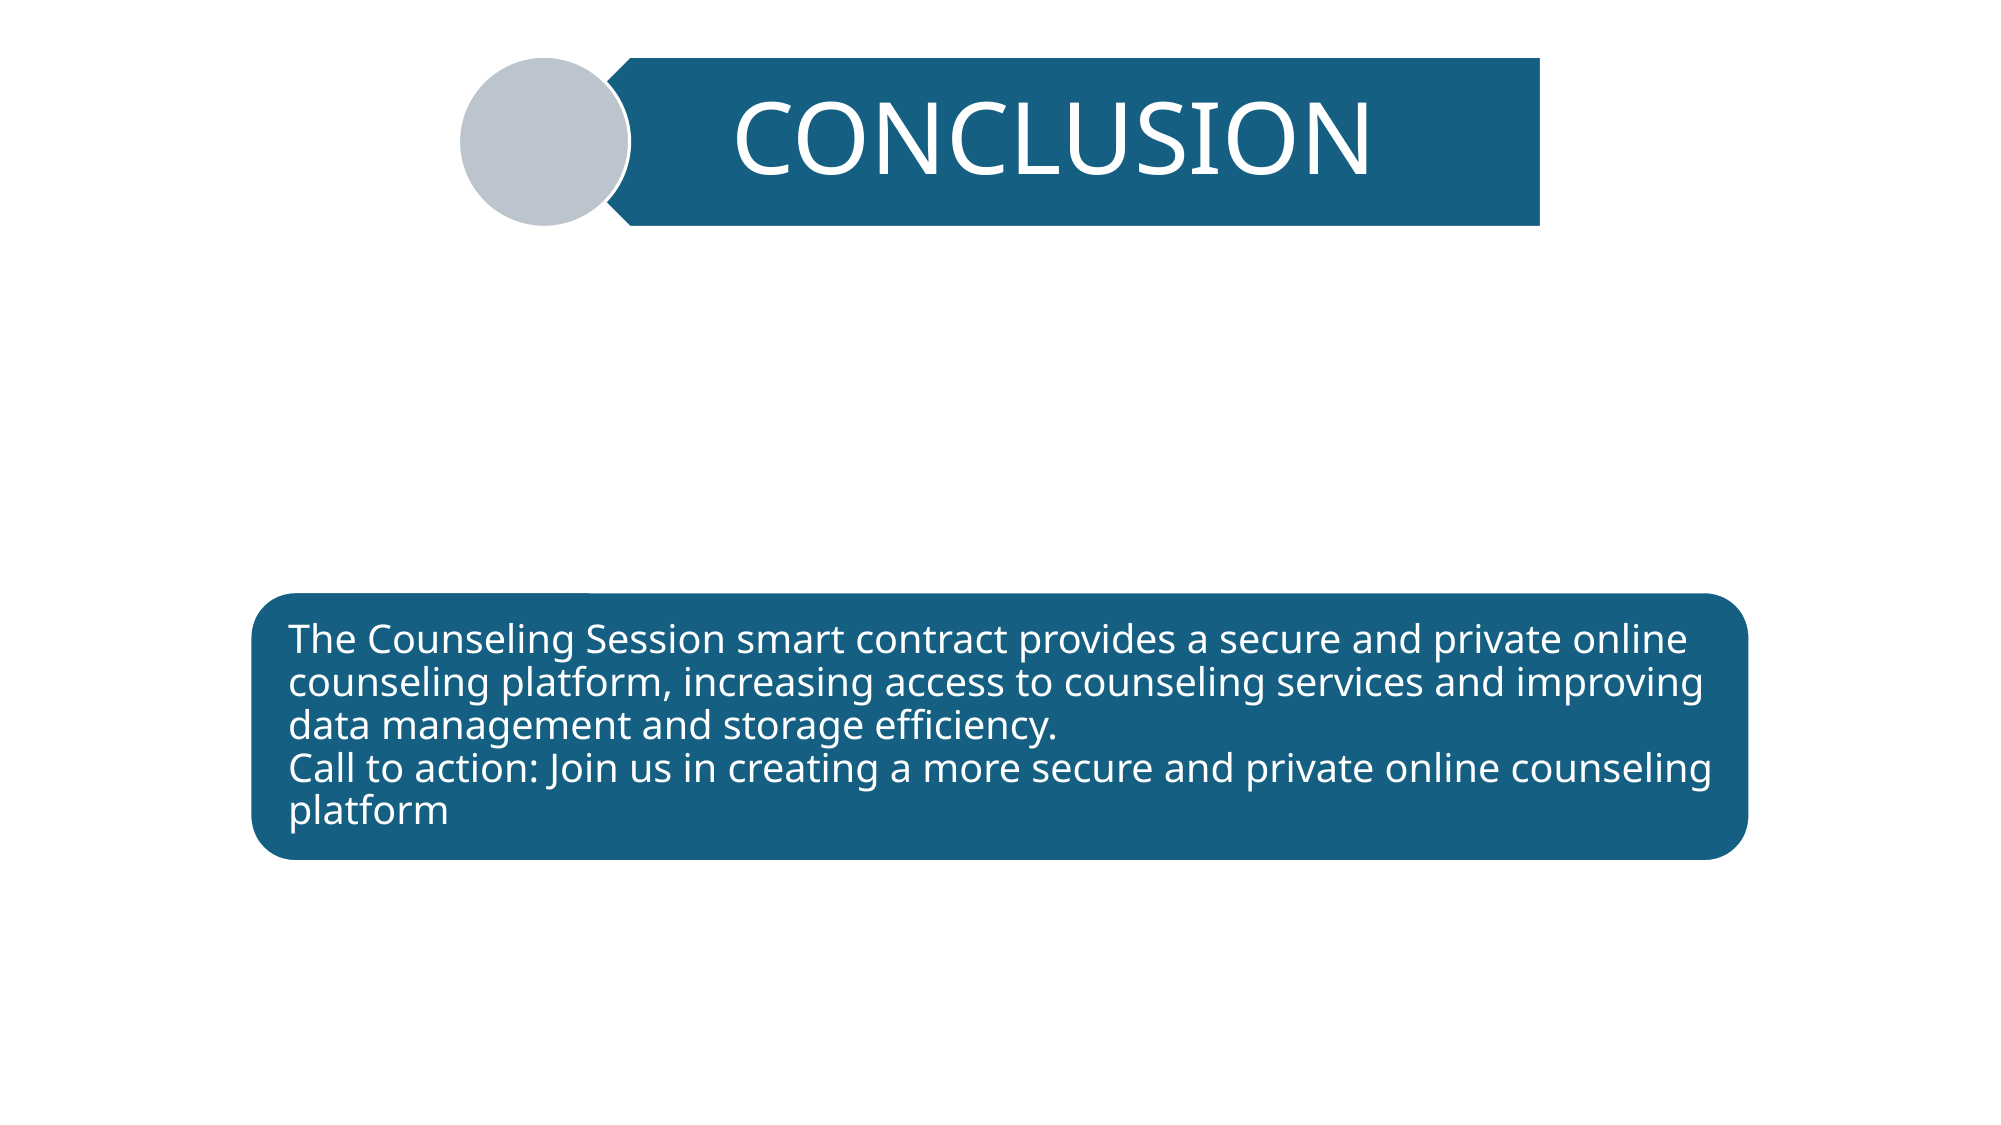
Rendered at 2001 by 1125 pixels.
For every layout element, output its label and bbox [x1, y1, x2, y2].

text_box [249, 55, 1751, 228]
text_box [249, 590, 1751, 863]
